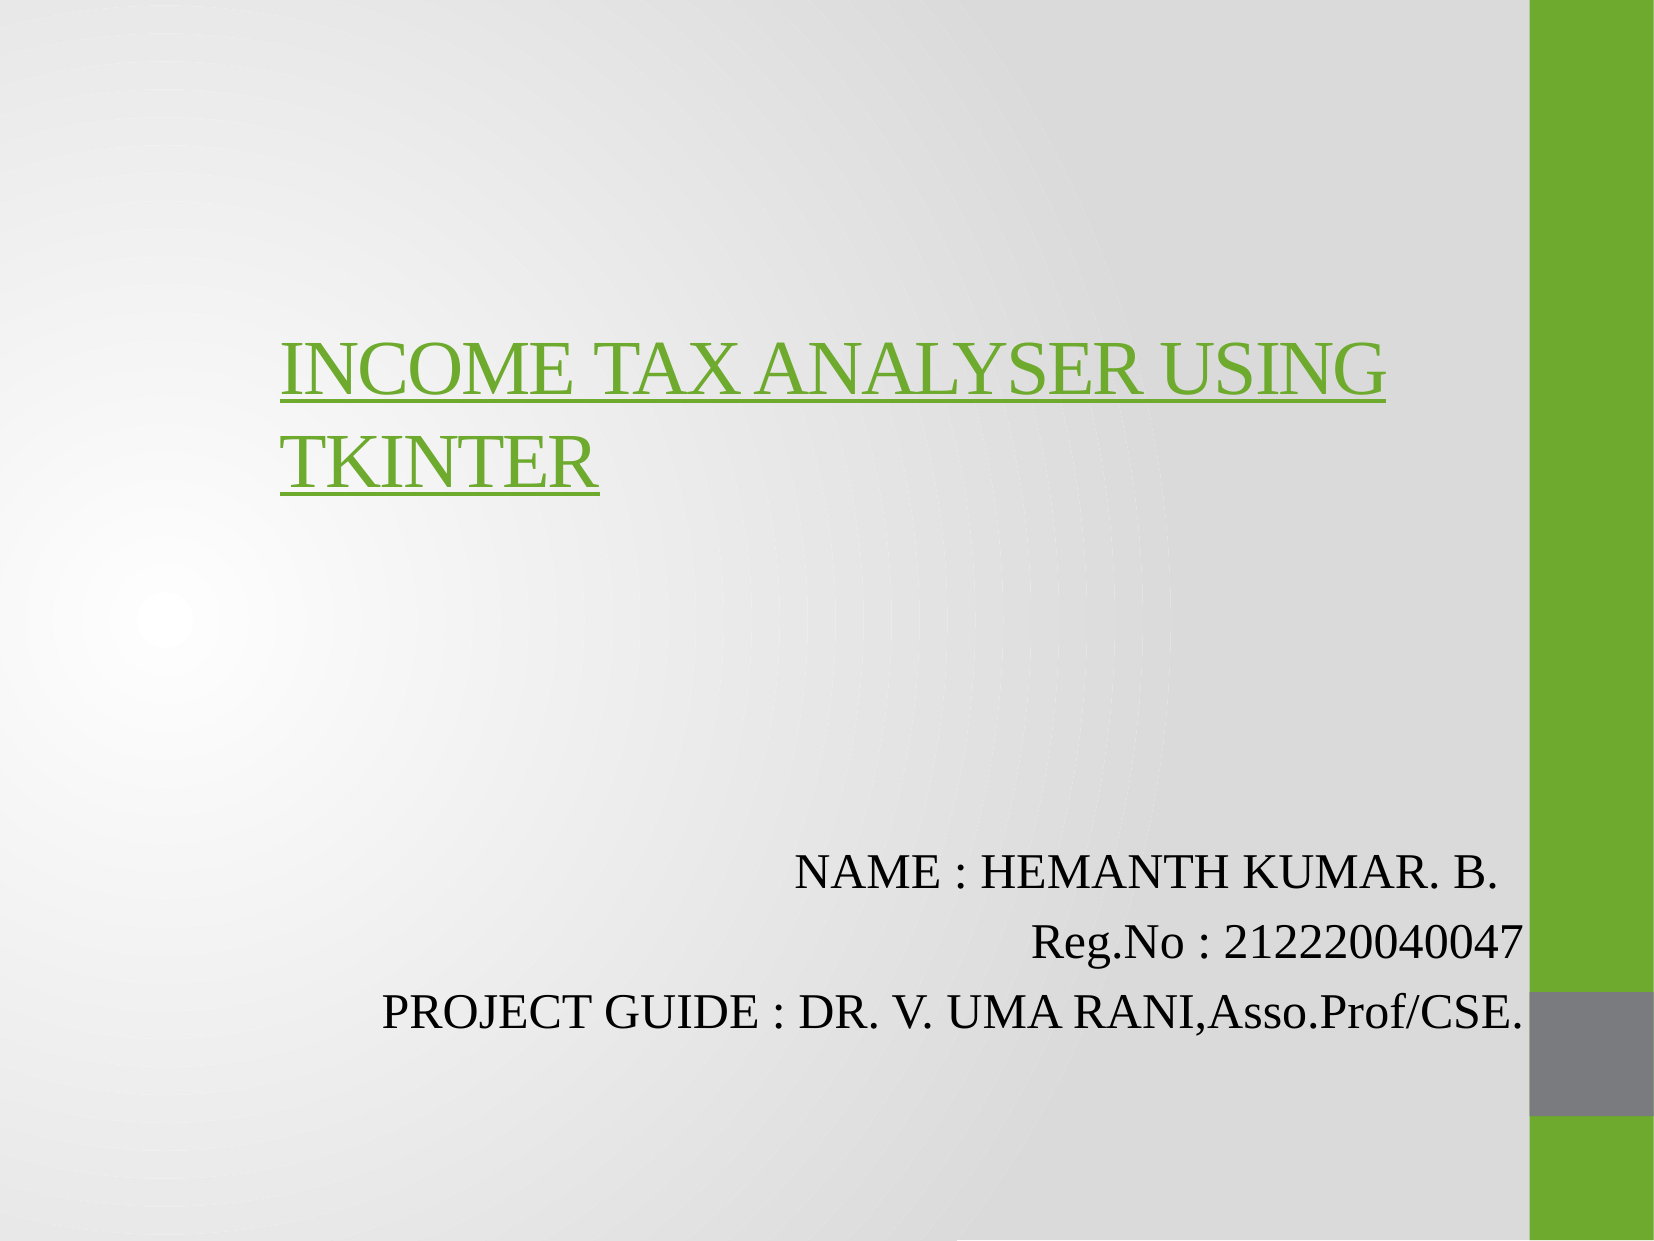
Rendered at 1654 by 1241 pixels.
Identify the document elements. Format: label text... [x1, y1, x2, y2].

title INCOME TAX ANALYSER USING TKINTER [279, 307, 1530, 504]
subtitle NAME : HEMANTH KUMAR. B. Reg.No : 212220040047 PROJECT GUIDE : DR. V. UMA RANI,Asso.Prof/CSE. [80, 701, 1525, 1230]
